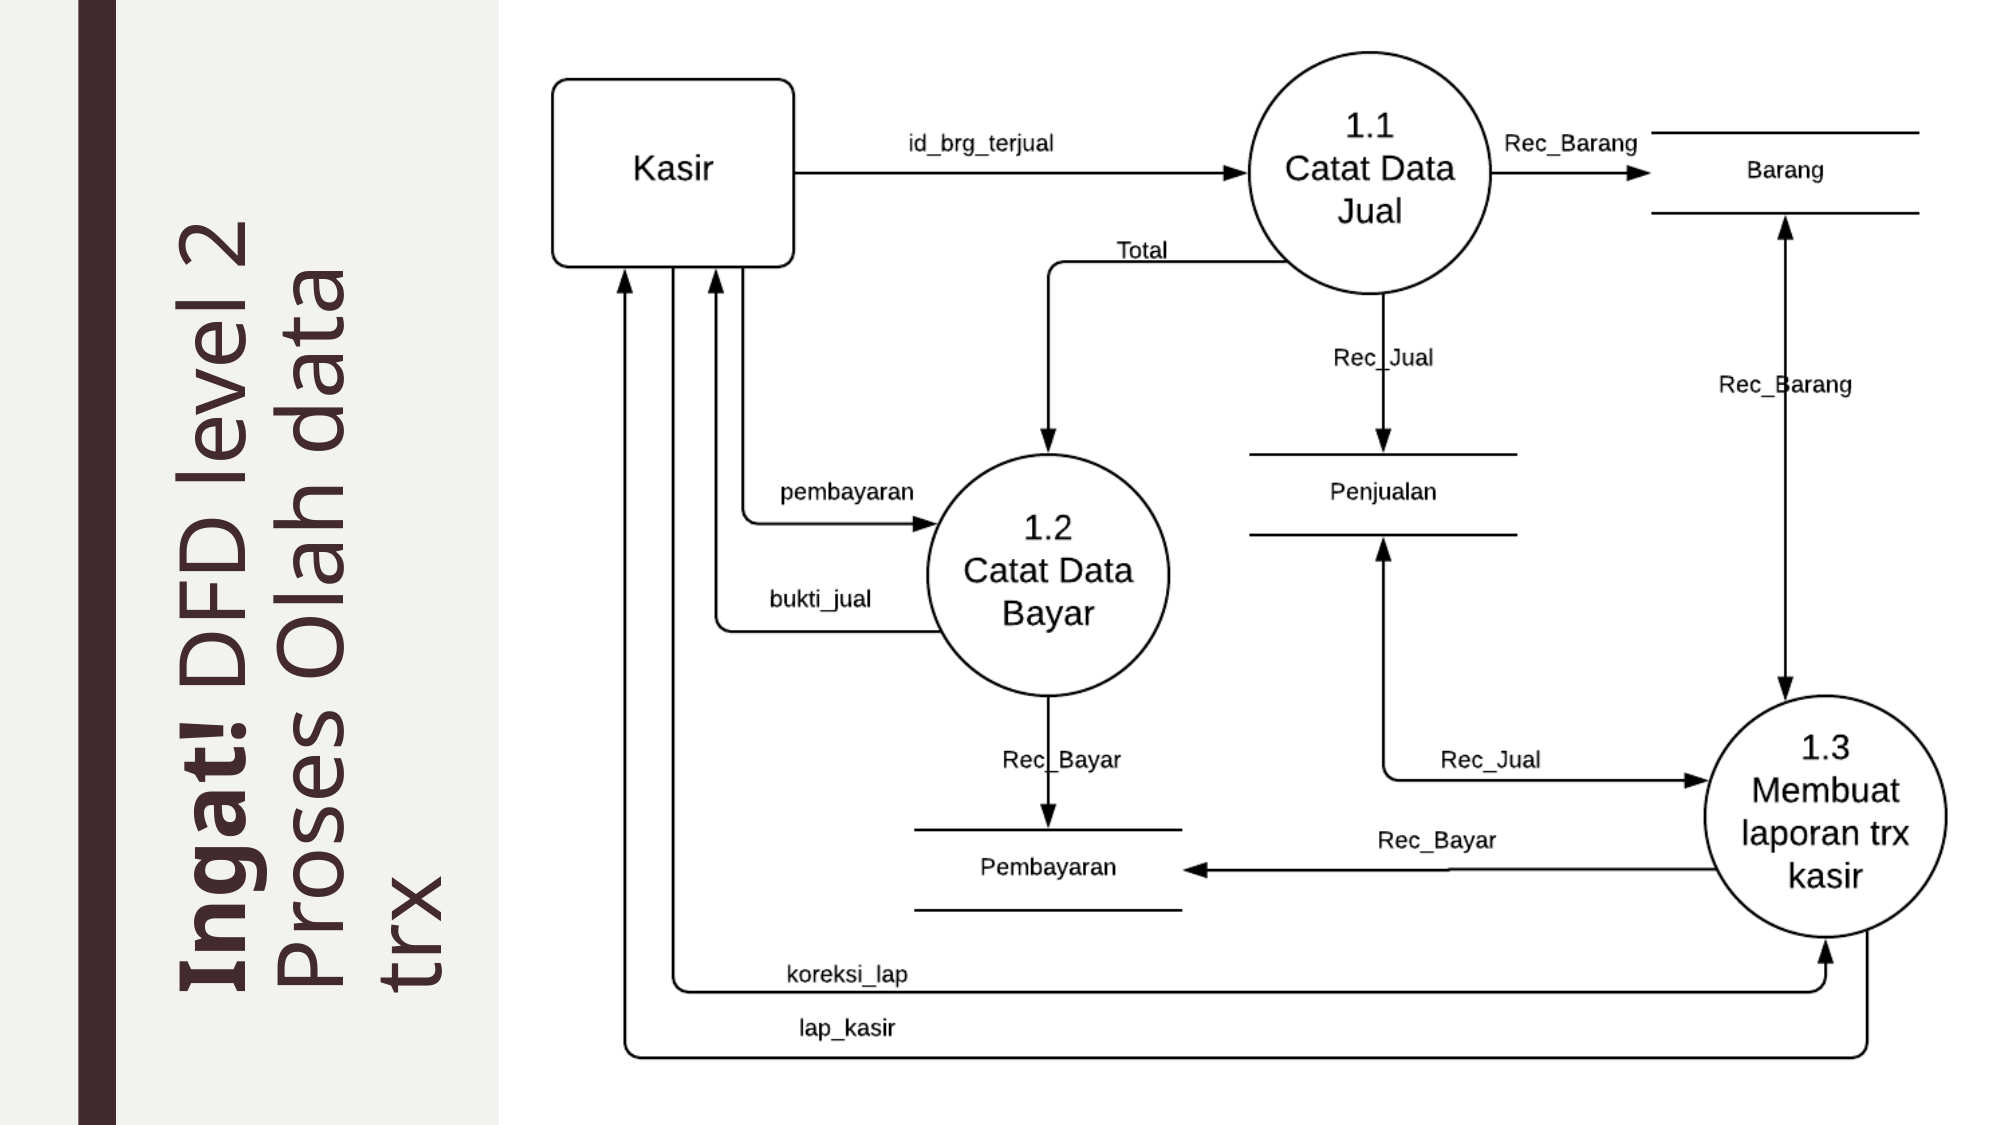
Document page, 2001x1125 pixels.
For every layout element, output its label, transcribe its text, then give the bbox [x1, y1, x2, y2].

picture [499, 0, 2000, 1125]
title Ingat! DFD level 2 Proses Olah data trx [159, 115, 404, 1010]
